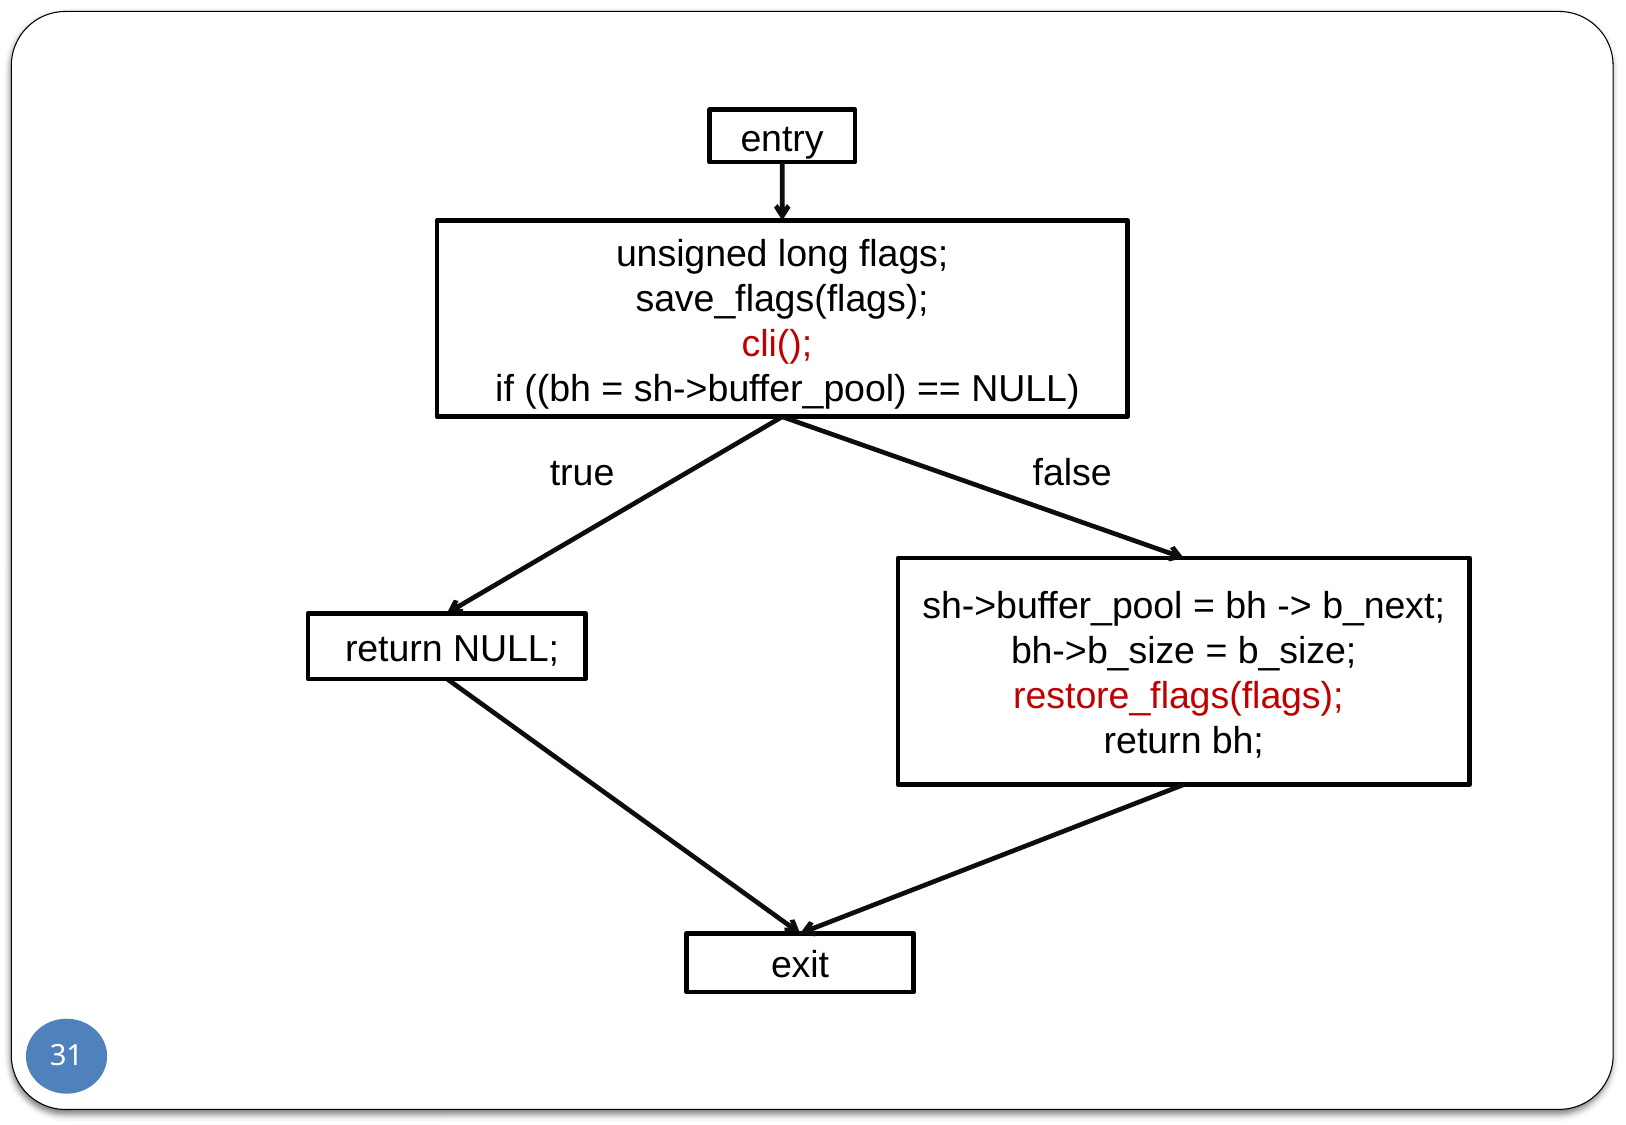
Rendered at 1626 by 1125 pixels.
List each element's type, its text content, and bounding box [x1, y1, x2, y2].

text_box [799, 784, 1185, 934]
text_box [446, 678, 801, 934]
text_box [446, 416, 783, 614]
text_box sh->buffer_pool = bh -> b_next; bh->b_size = b_size; restore_flags(flags); return bh; [897, 557, 1471, 786]
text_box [782, 416, 1185, 559]
text_box return NULL; [307, 612, 587, 680]
text_box entry [709, 109, 856, 163]
text_box exit [686, 943, 915, 993]
text_box unsigned long flags; save_flags(flags); cli(); if ((bh = sh->buffer_pool) == NULL) [436, 219, 1128, 418]
slide_number 31 [25, 1018, 108, 1094]
